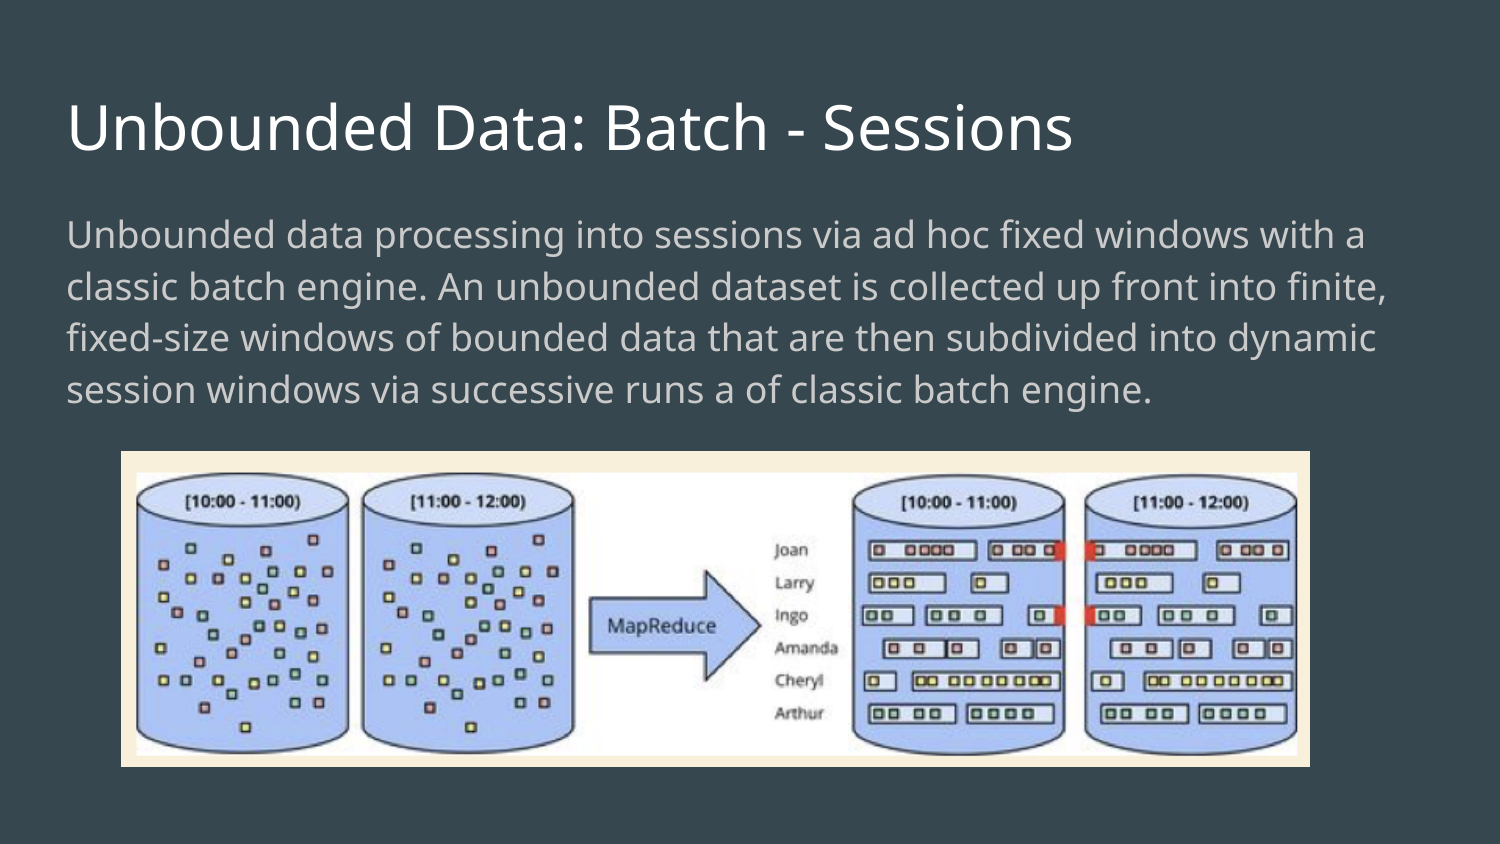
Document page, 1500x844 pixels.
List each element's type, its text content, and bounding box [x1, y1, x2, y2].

title Unbounded Data: Batch - Sessions [51, 72, 1449, 189]
picture [121, 451, 1310, 768]
list Unbounded data processing into sessions via ad hoc fixed windows with a classic batch engine. An unbounded dataset is collected up front into finite, fixed-size windows of bounded data that are then subdivided into dynamic session windows via successive runs a of classic batch engine. [51, 189, 1449, 811]
